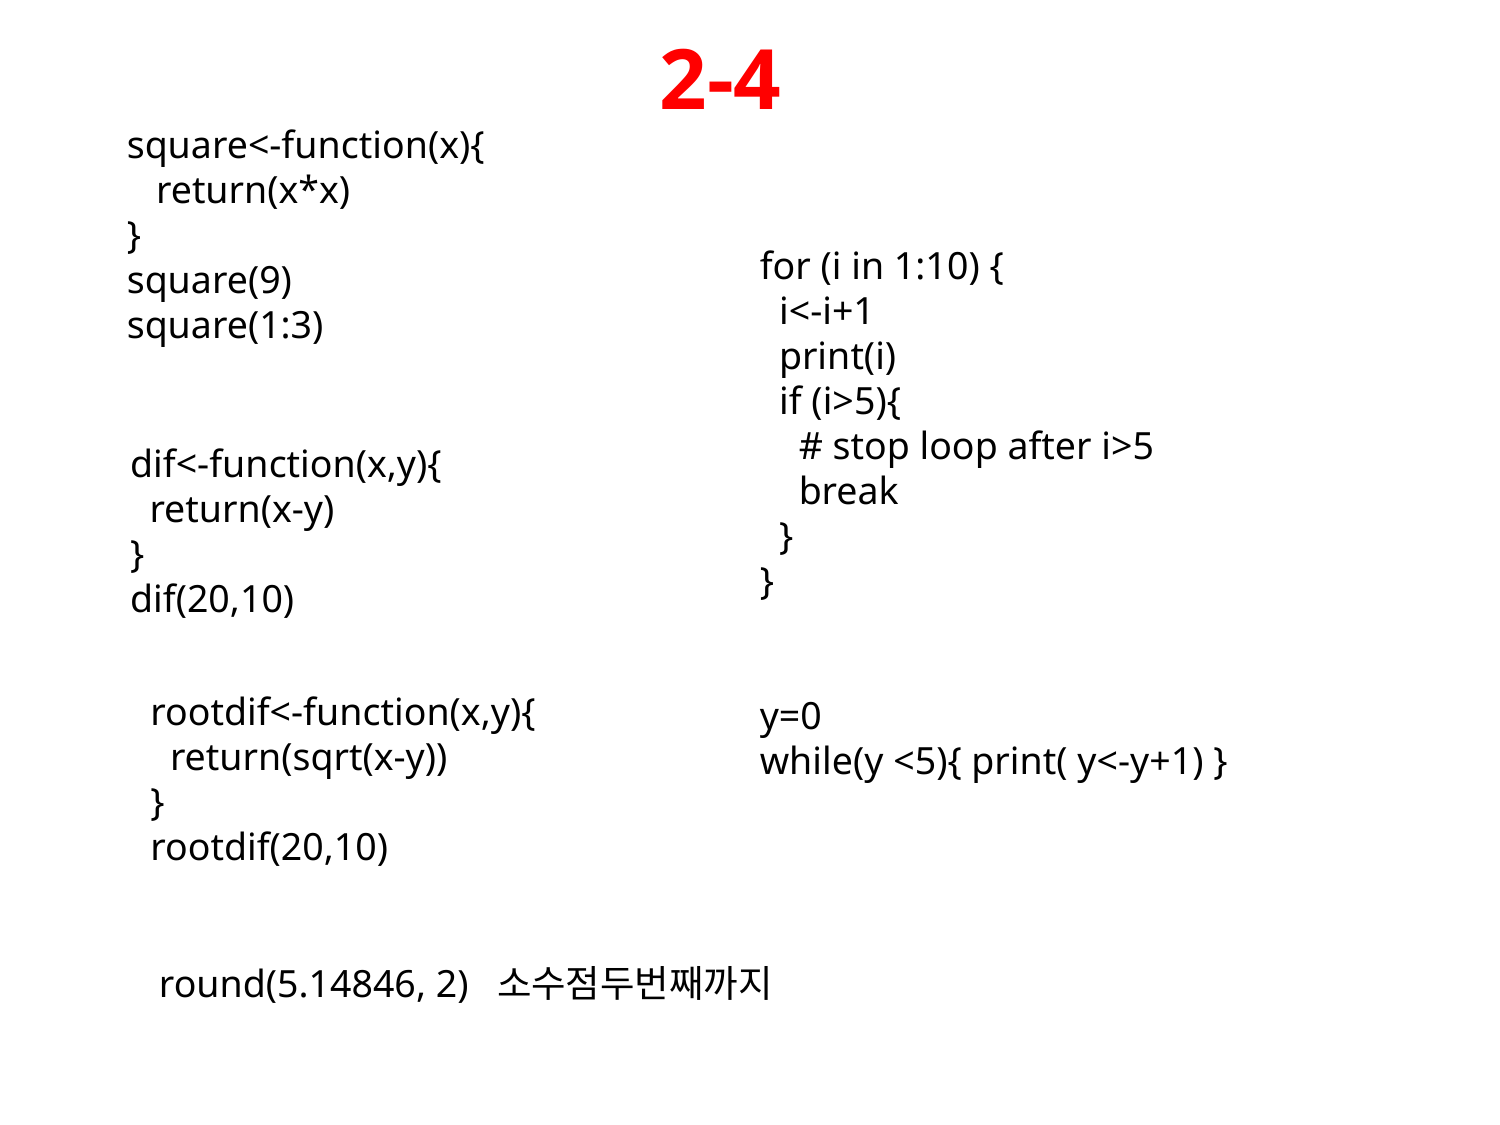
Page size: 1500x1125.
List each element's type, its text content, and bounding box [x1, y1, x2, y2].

text_box square<-function(x){ return(x*x) } square(9) square(1:3) [112, 113, 863, 354]
text_box 2-4 [596, 19, 845, 134]
text_box for (i in 1:10) { i<-i+1 print(i) if (i>5){ # stop loop after i>5 break } } y=0 while(y <5){ print( y<-y+1) } [744, 234, 1495, 790]
text_box rootdif<-function(x,y){ return(sqrt(x-y)) } rootdif(20,10) [135, 680, 886, 876]
text_box dif<-function(x,y){ return(x-y) } dif(20,10) [115, 432, 744, 628]
text_box round(5.14846, 2) 소수점두번째까지 [144, 952, 789, 1012]
